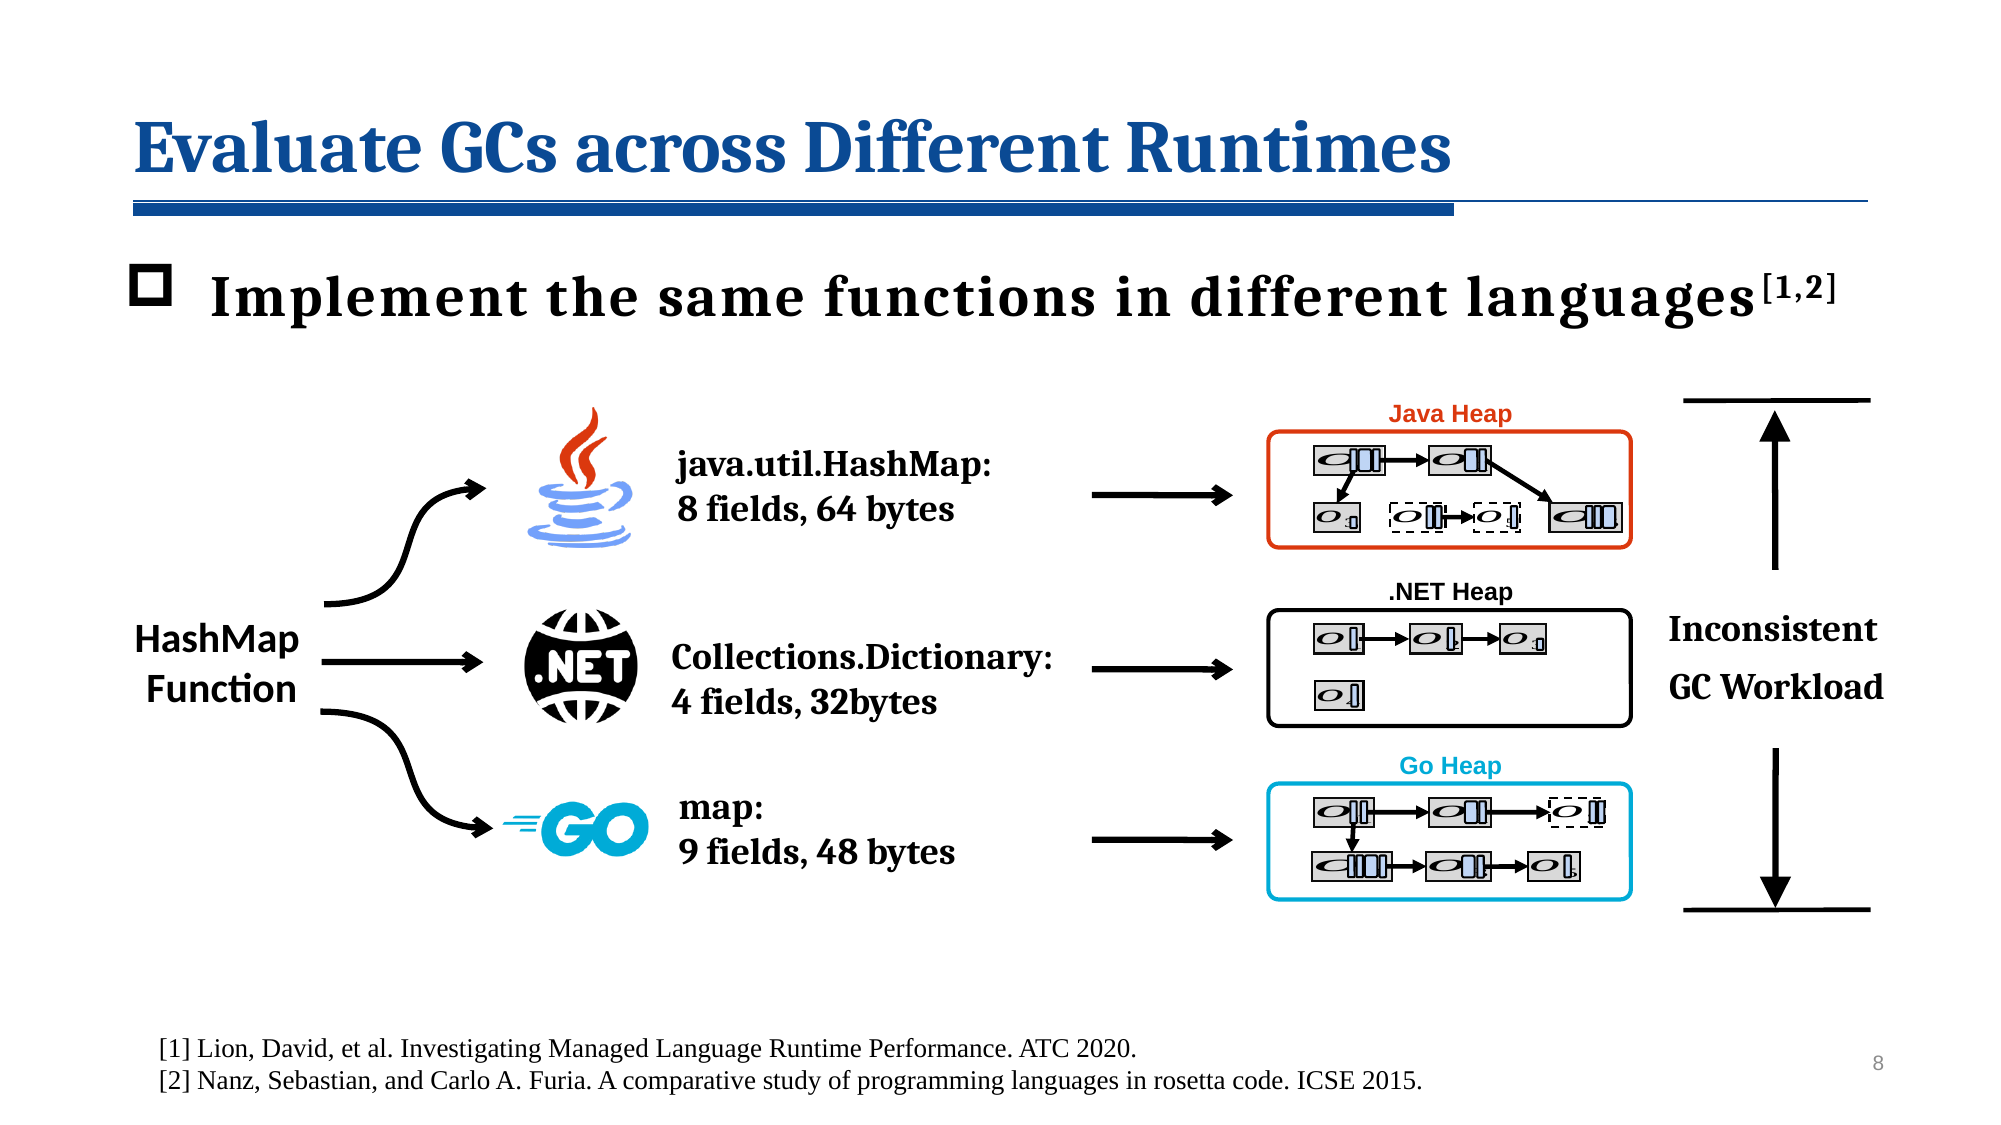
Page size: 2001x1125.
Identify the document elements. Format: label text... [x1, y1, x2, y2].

text_box Evaluate GCs across Different Runtimes [133, 96, 1868, 188]
text_box [1476, 854, 1485, 879]
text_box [323, 488, 487, 605]
text_box [1378, 854, 1388, 879]
list Implement the same functions in different languages[1,2] [109, 228, 1891, 1040]
text_box Collections.Dictionary: 4 fields, 32bytes [656, 624, 1091, 730]
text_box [1268, 389, 1631, 548]
text_box [1267, 782, 1632, 901]
picture [509, 407, 650, 548]
text_box [1563, 854, 1572, 879]
text_box .NET Heap [1348, 568, 1553, 613]
text_box map: 9 fields, 48 bytes [663, 774, 1264, 880]
text_box [1535, 637, 1545, 651]
text_box [1267, 609, 1632, 728]
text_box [133, 201, 1868, 210]
text_box Go Heap [1348, 741, 1553, 787]
text_box 2 [117, 86, 248, 197]
picture [516, 601, 646, 731]
text_box [1] Lion, David, et al. Investigating Managed Language Runtime Performance. ATC 2020. [2] Nanz, Sebastian, and Carlo A. Furia. A comparative study of programming languages in rosetta code. ICSE 2015. [144, 1023, 1917, 1103]
text_box Collections.Dictionary: 4 fields, 32bytes [1233, 624, 1241, 730]
text_box java.util.HashMap: 8 fields, 64 bytes [662, 431, 1256, 537]
picture [498, 774, 653, 870]
text_box HashMap Function [69, 603, 375, 719]
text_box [320, 711, 494, 829]
text_box [1446, 626, 1456, 651]
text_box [1638, 400, 1916, 911]
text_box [1091, 494, 1233, 840]
